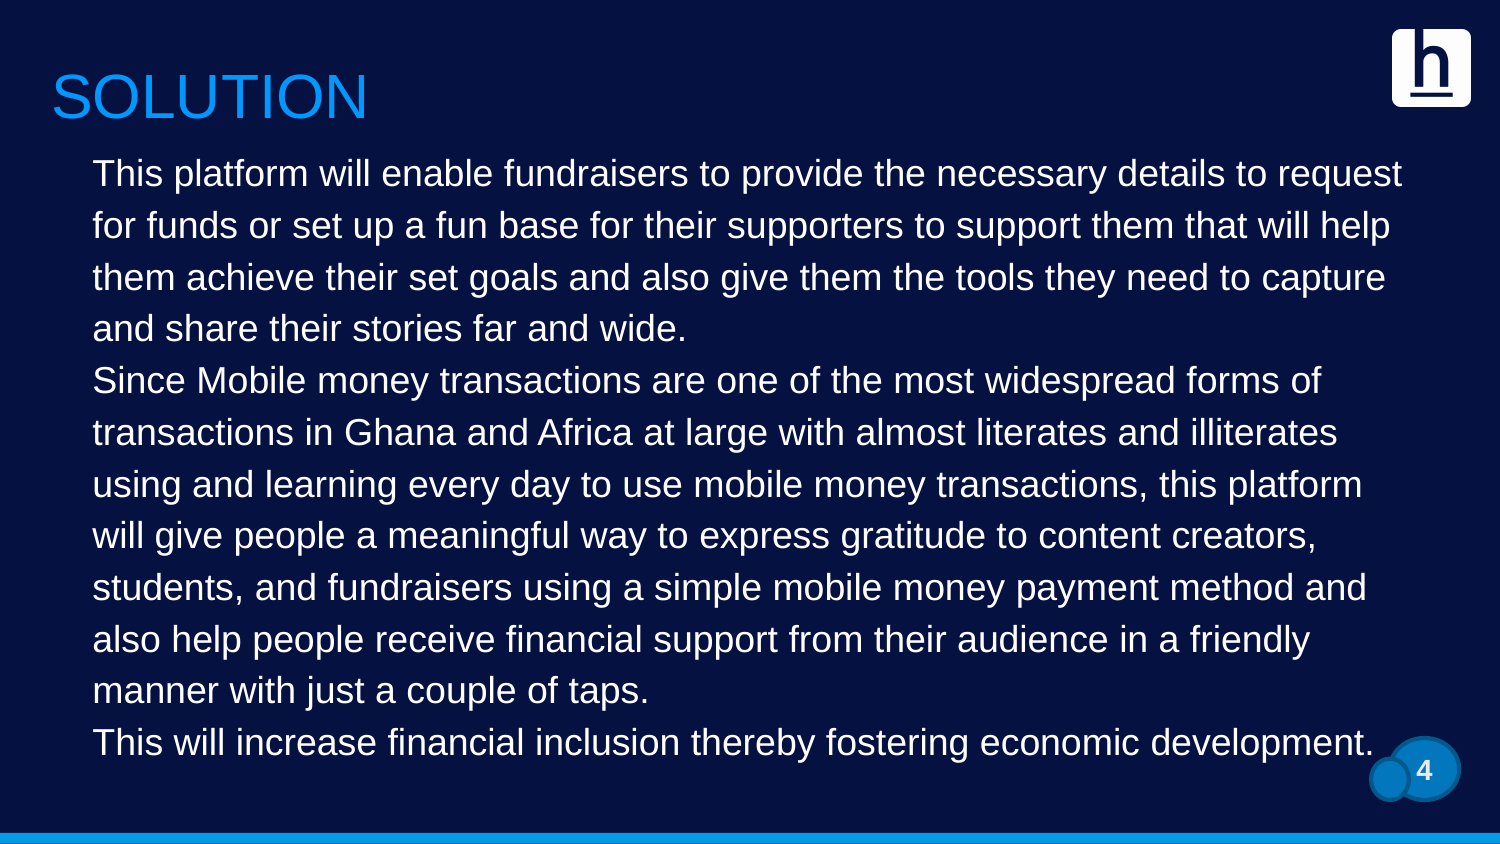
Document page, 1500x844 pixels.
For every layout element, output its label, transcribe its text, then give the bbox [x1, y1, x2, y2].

text_box 4 [1390, 735, 1462, 803]
text_box [1368, 756, 1412, 803]
list This platform will enable fundraisers to provide the necessary details to request for funds or set up a fun base for their supporters to support them that will help them achieve their set goals and also give them the tools they need to capture and share their stories far and wide. Since Mobile money transactions are one of the most widespread forms of transactions in Ghana and Africa at large with almost literates and illiterates using and learning every day to use mobile money transactions, this platform will give people a meaningful way to express gratitude to content creators, students, and fundraisers using a simple mobile money payment method and also help people receive financial support from their audience in a friendly manner with just a couple of taps. This will increase financial inclusion thereby fostering economic development. [58, 127, 1432, 697]
title SOLUTION [36, 35, 1409, 151]
picture [1392, 29, 1471, 107]
